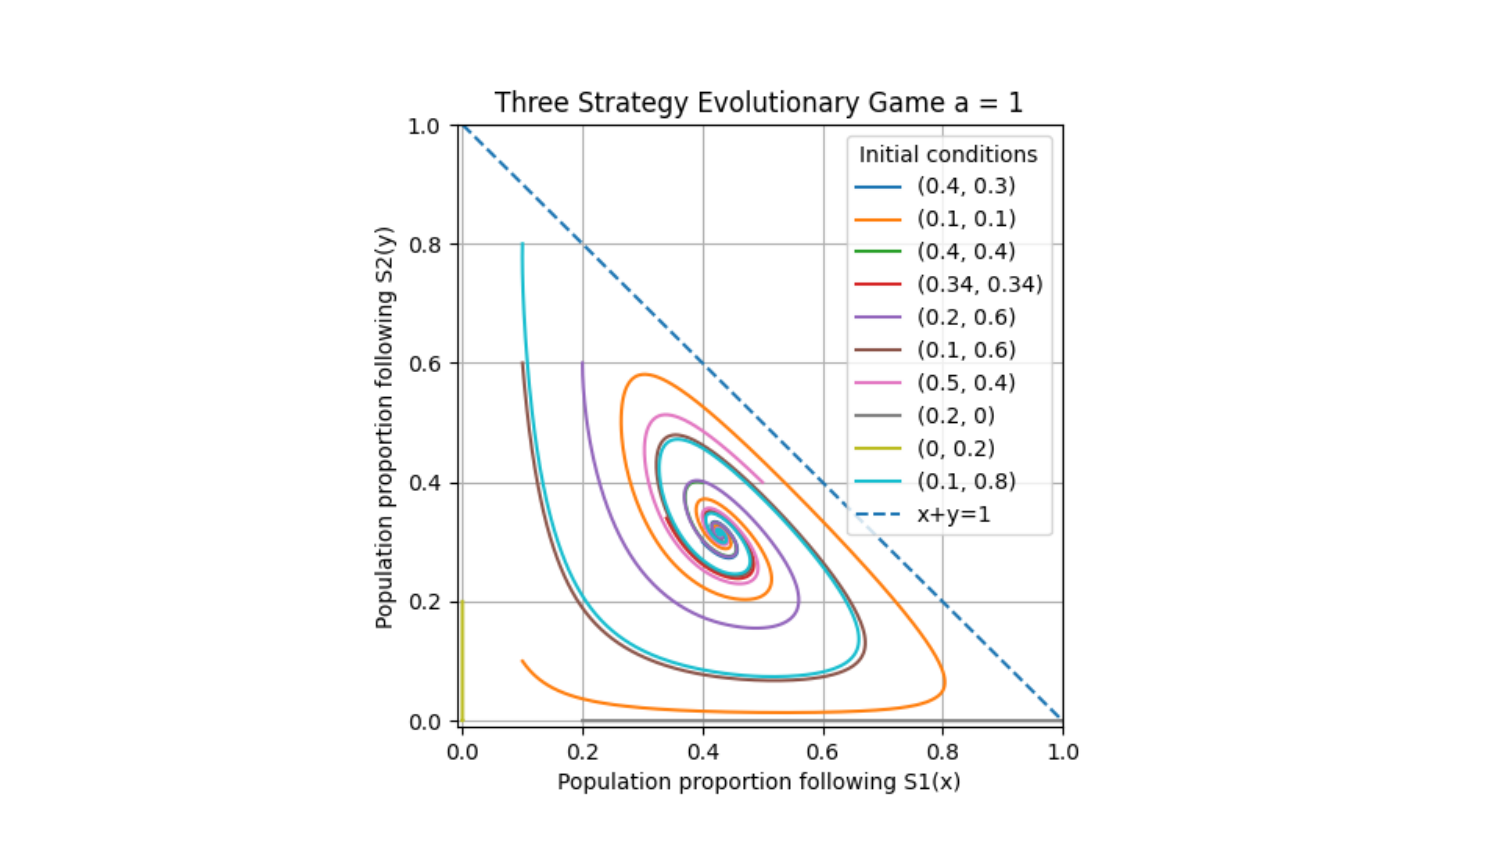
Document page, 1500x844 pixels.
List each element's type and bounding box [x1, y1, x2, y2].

picture [359, 30, 1141, 813]
